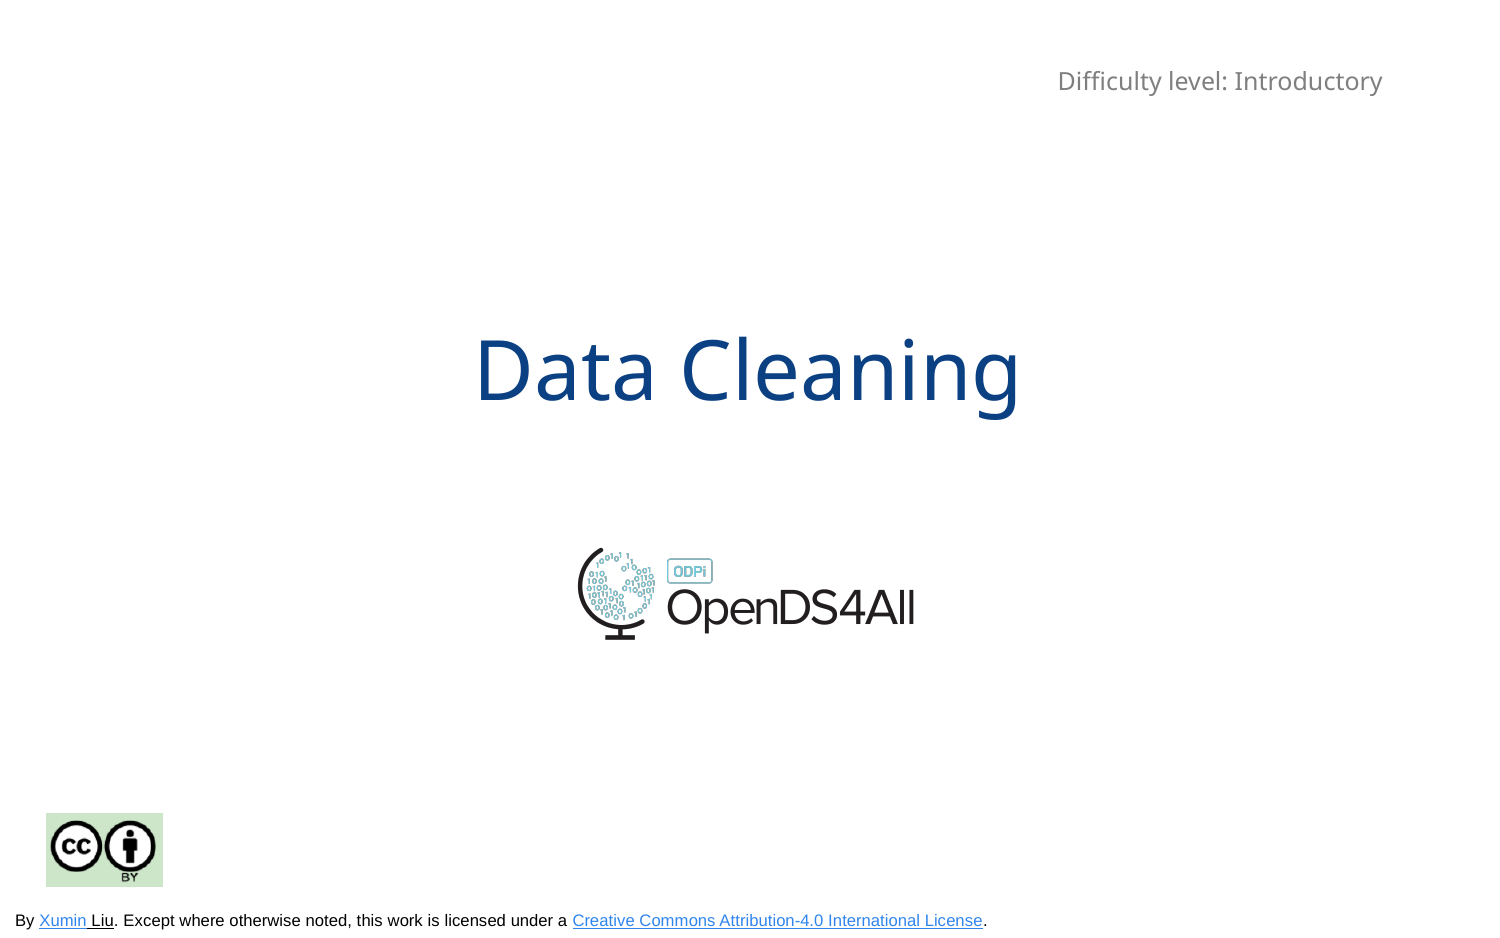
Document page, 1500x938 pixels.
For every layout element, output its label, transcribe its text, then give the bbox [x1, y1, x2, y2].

picture [46, 813, 163, 887]
title Data Cleaning [99, 188, 1399, 547]
text_box Difficulty level: Introductory [1042, 57, 1416, 103]
picture [574, 545, 917, 641]
